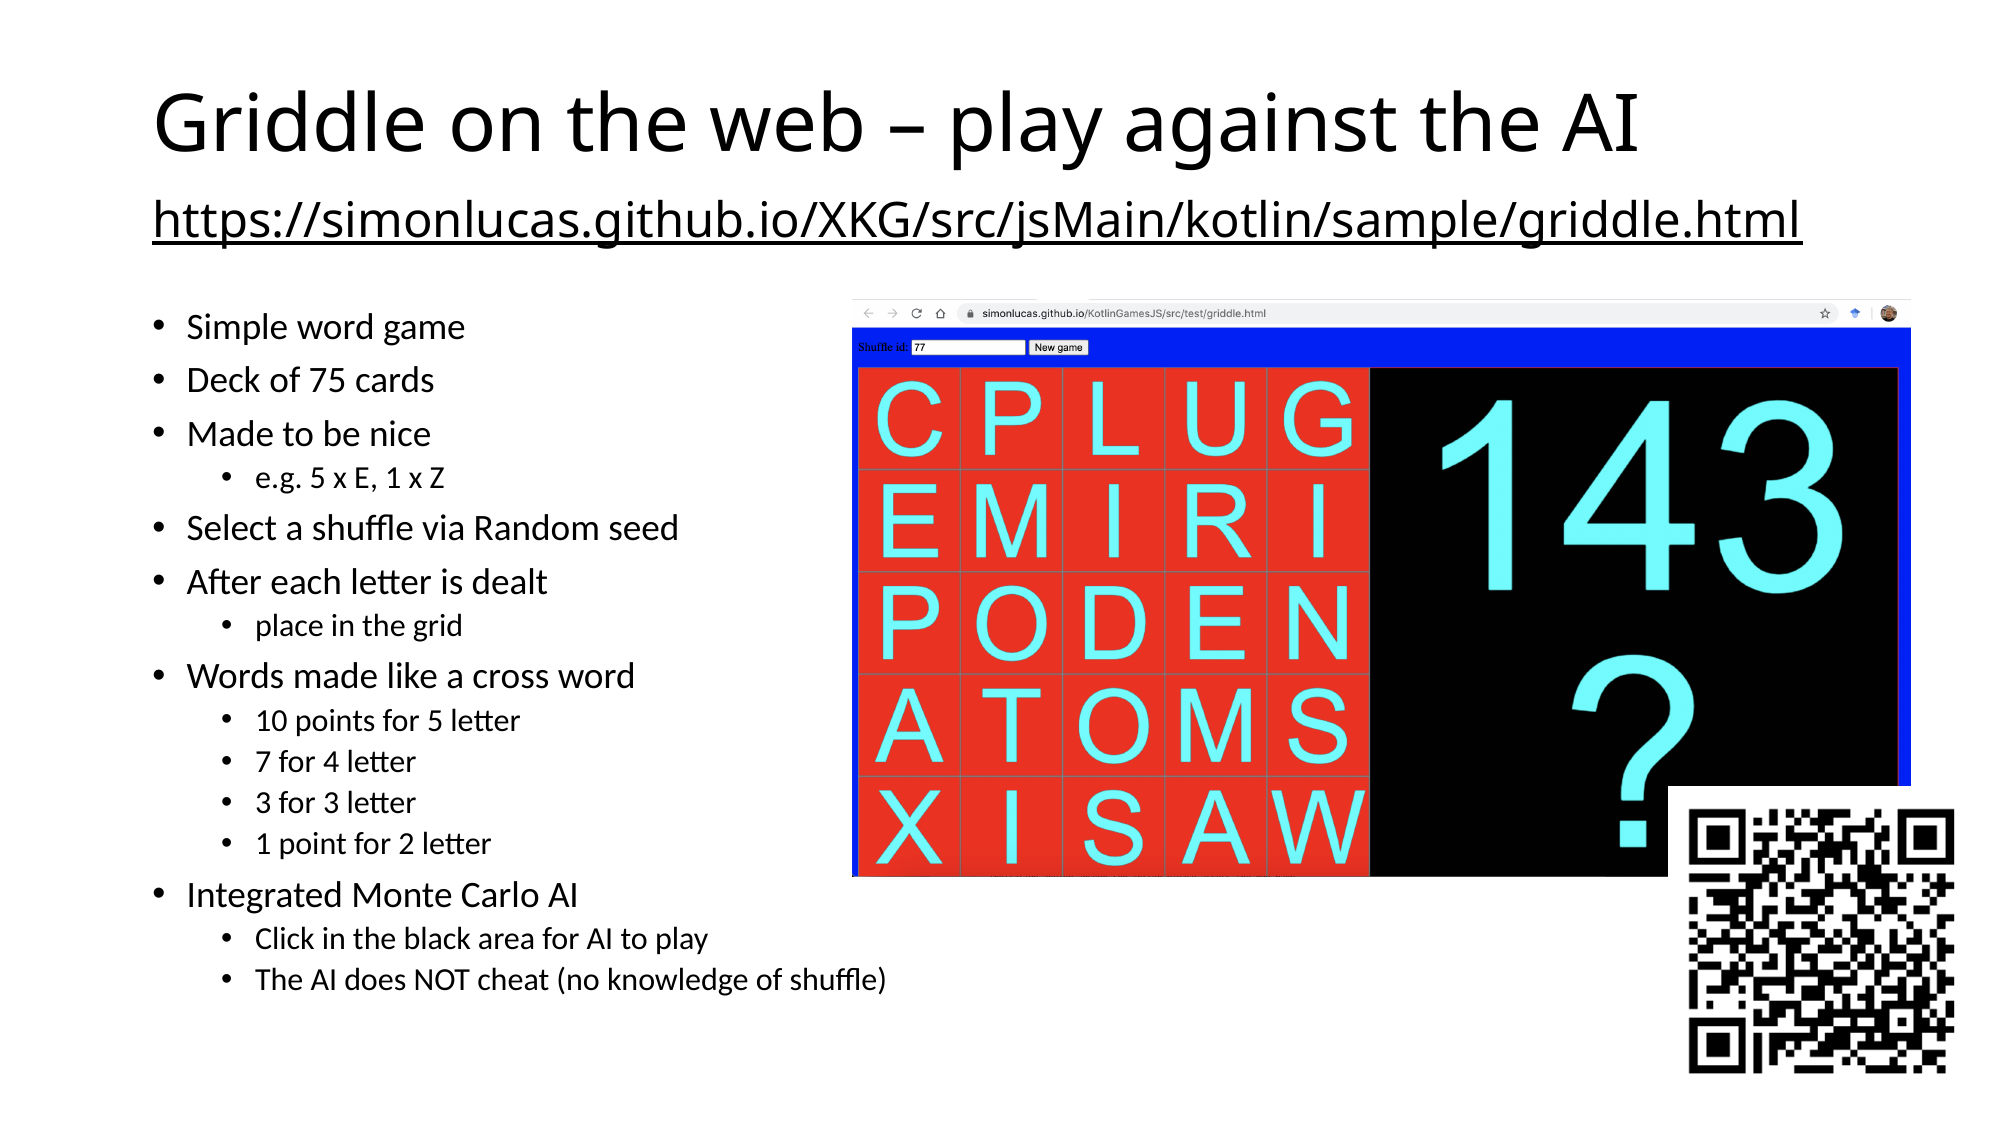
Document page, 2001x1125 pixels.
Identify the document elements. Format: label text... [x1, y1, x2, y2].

title Griddle on the web – play against the AI https://simonlucas.github.io/XKG/src/jsMain/kotlin/sample/griddle.html [137, 59, 1863, 278]
list Simple word game Deck of 75 cards Made to be nice e.g. 5 x E, 1 x Z Select a shuffle via Random seed After each letter is dealt place in the grid Words made like a cross word 10 points for 5 letter 7 for 4 letter 3 for 3 letter 1 point for 2 letter Integrated Monte Carlo AI Click in the black area for AI to play The AI does NOT cheat (no knowledge of shuffle) [137, 299, 1668, 1014]
picture [852, 299, 1968, 1091]
